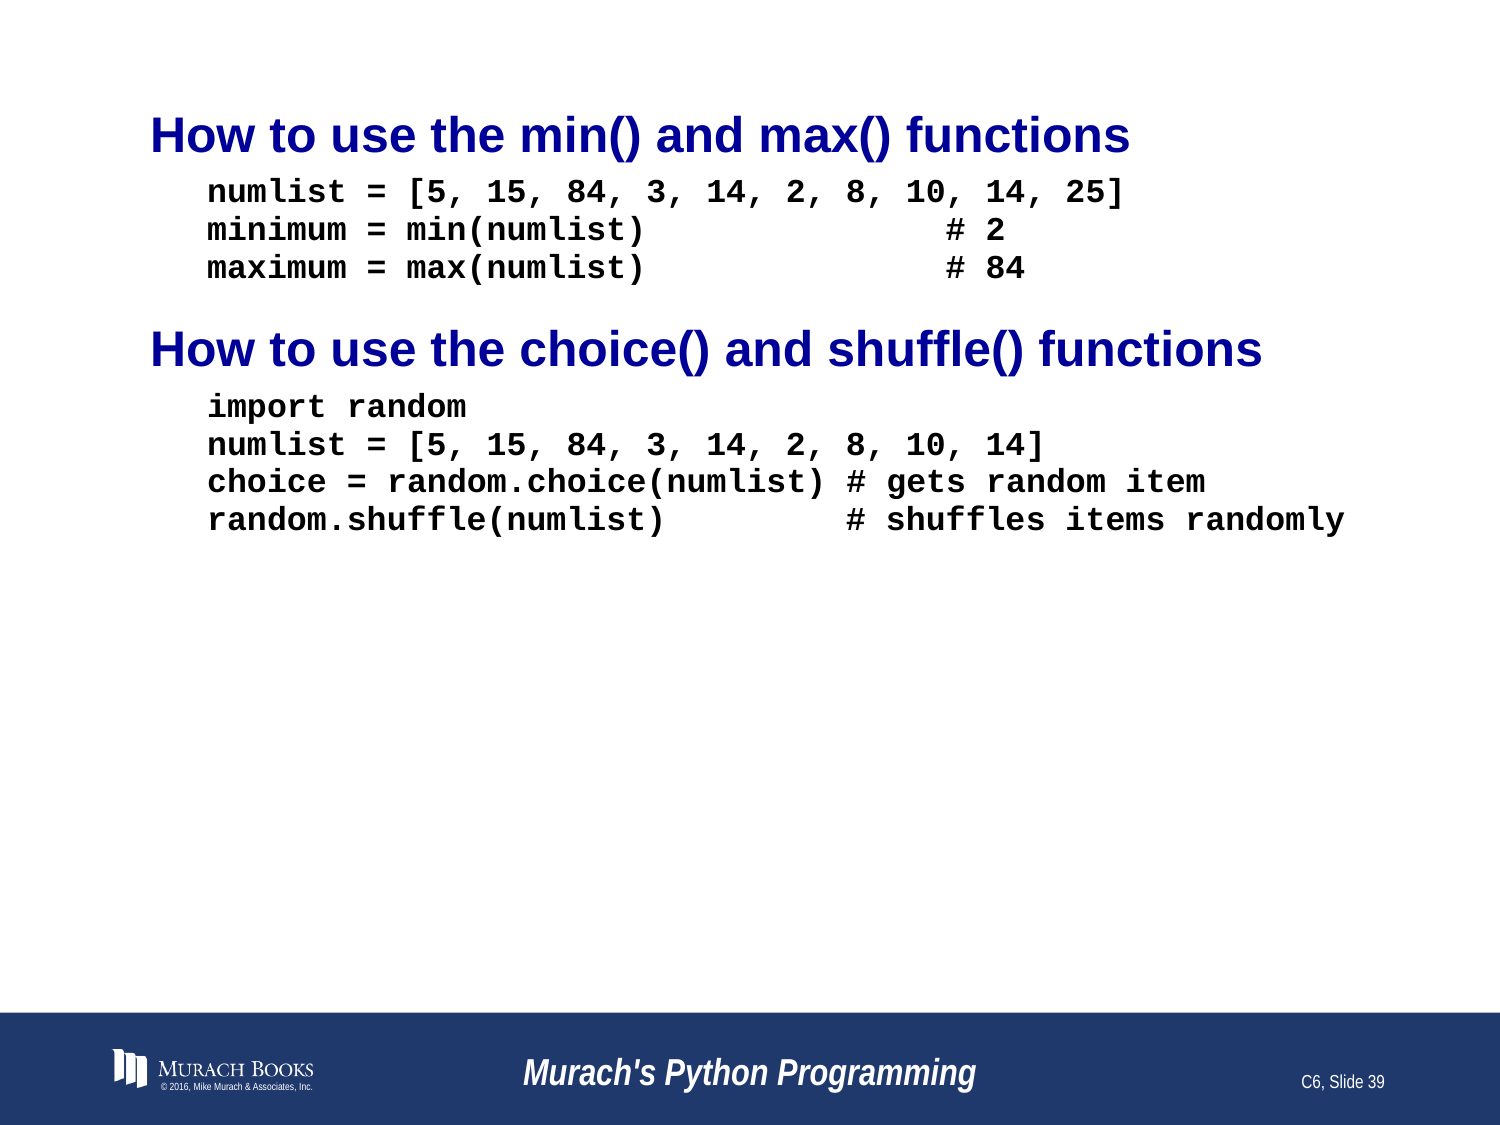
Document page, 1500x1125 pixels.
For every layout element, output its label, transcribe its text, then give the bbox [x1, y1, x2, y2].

title How to use the min() and max() functions [150, 102, 1350, 164]
slide_number Murach's Python Programming [463, 1025, 1050, 1100]
slide_number C6, Slide 39 [1087, 1025, 1400, 1100]
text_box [149, 174, 1348, 541]
footer © 2016, Mike Murach & Associates, Inc. [12, 1025, 463, 1100]
